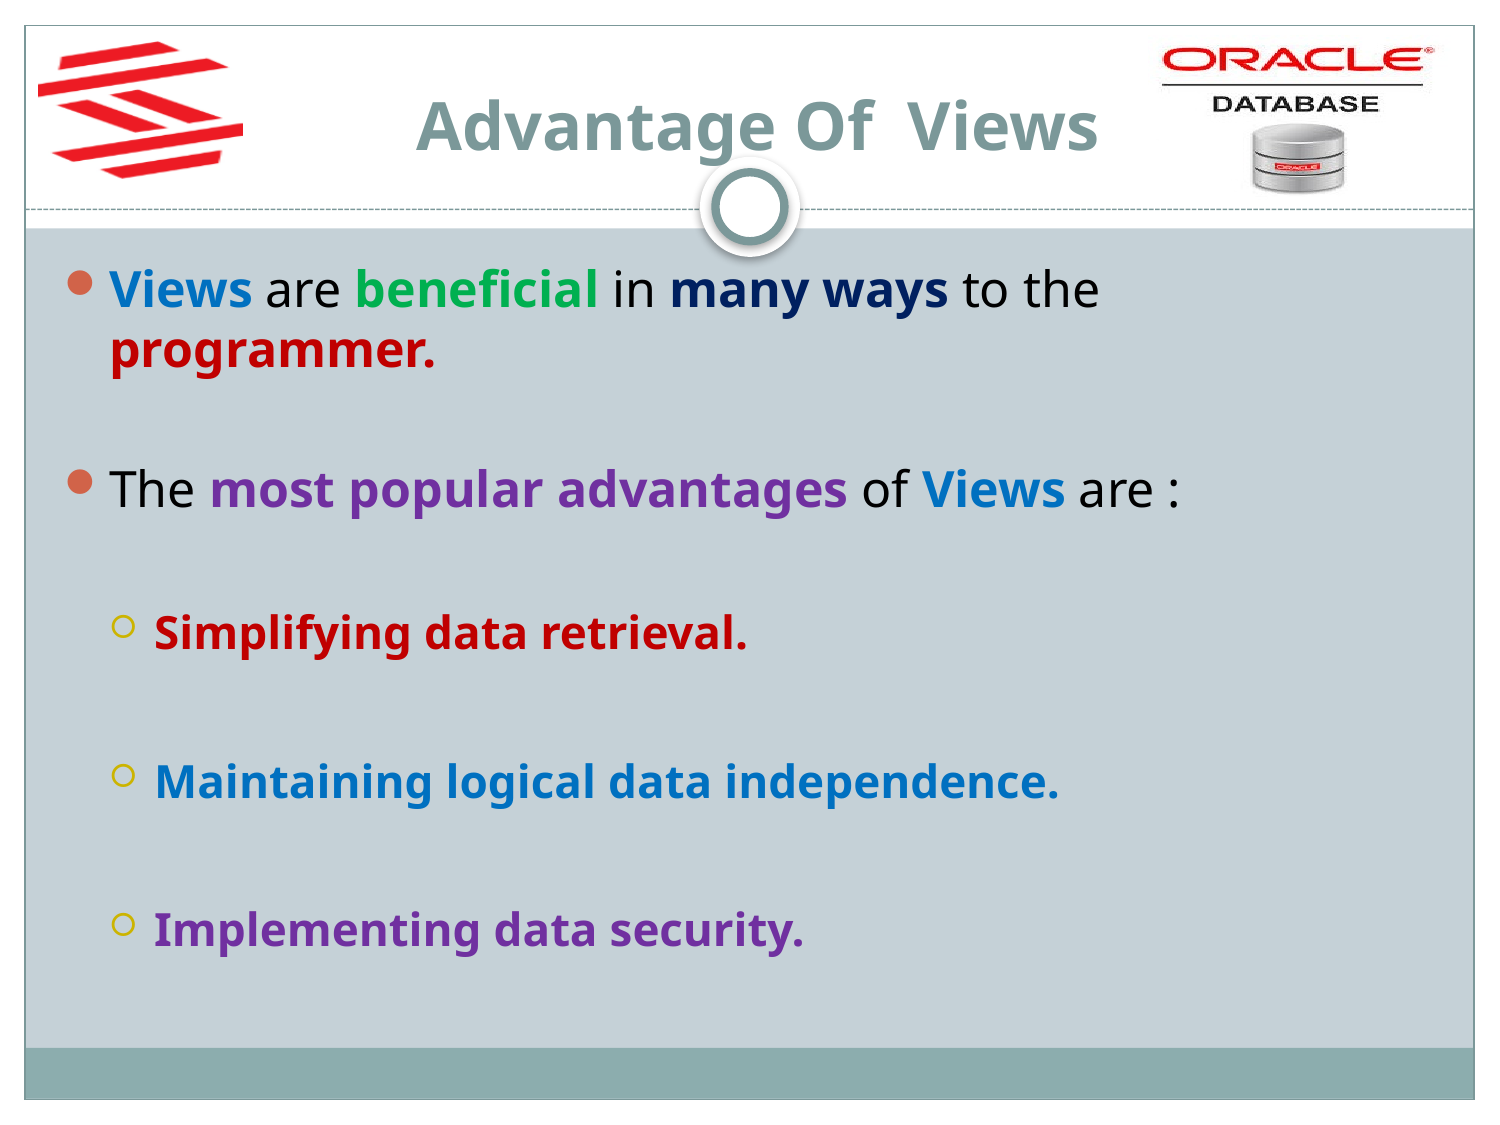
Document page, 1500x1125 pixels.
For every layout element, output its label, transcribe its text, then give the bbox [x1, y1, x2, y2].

list Views are beneficial in many ways to the programmer. The most popular advantages of Views are : Simplifying data retrieval. Maintaining logical data independence. Implementing data security. [49, 250, 1445, 1047]
title Advantage Of Views [248, 46, 1141, 172]
picture [1148, 34, 1453, 200]
picture [37, 40, 243, 185]
